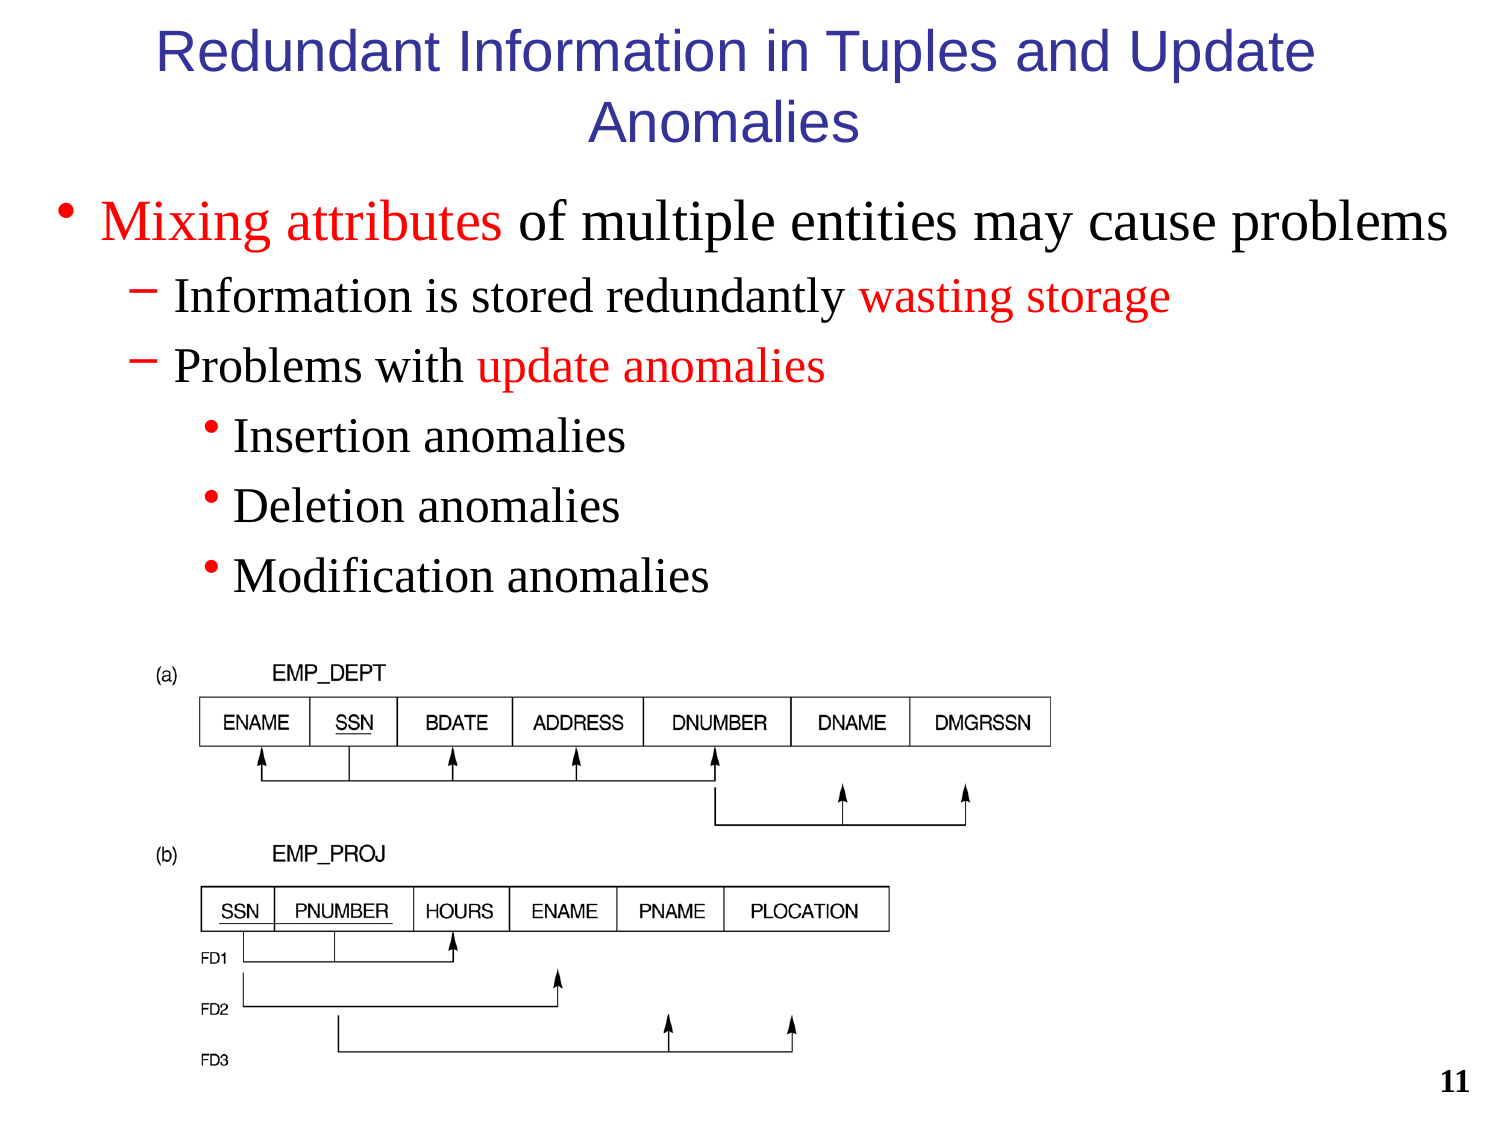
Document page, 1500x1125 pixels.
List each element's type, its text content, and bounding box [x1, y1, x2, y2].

title Redundant Information in Tuples and Update Anomalies [30, 8, 1444, 182]
picture [155, 659, 1052, 1069]
list Mixing attributes of multiple entities may cause problems Information is stored redundantly wasting storage Problems with update anomalies Insertion anomalies Deletion anomalies Modification anomalies [41, 174, 1472, 636]
slide_number 11 [1314, 1047, 1487, 1112]
